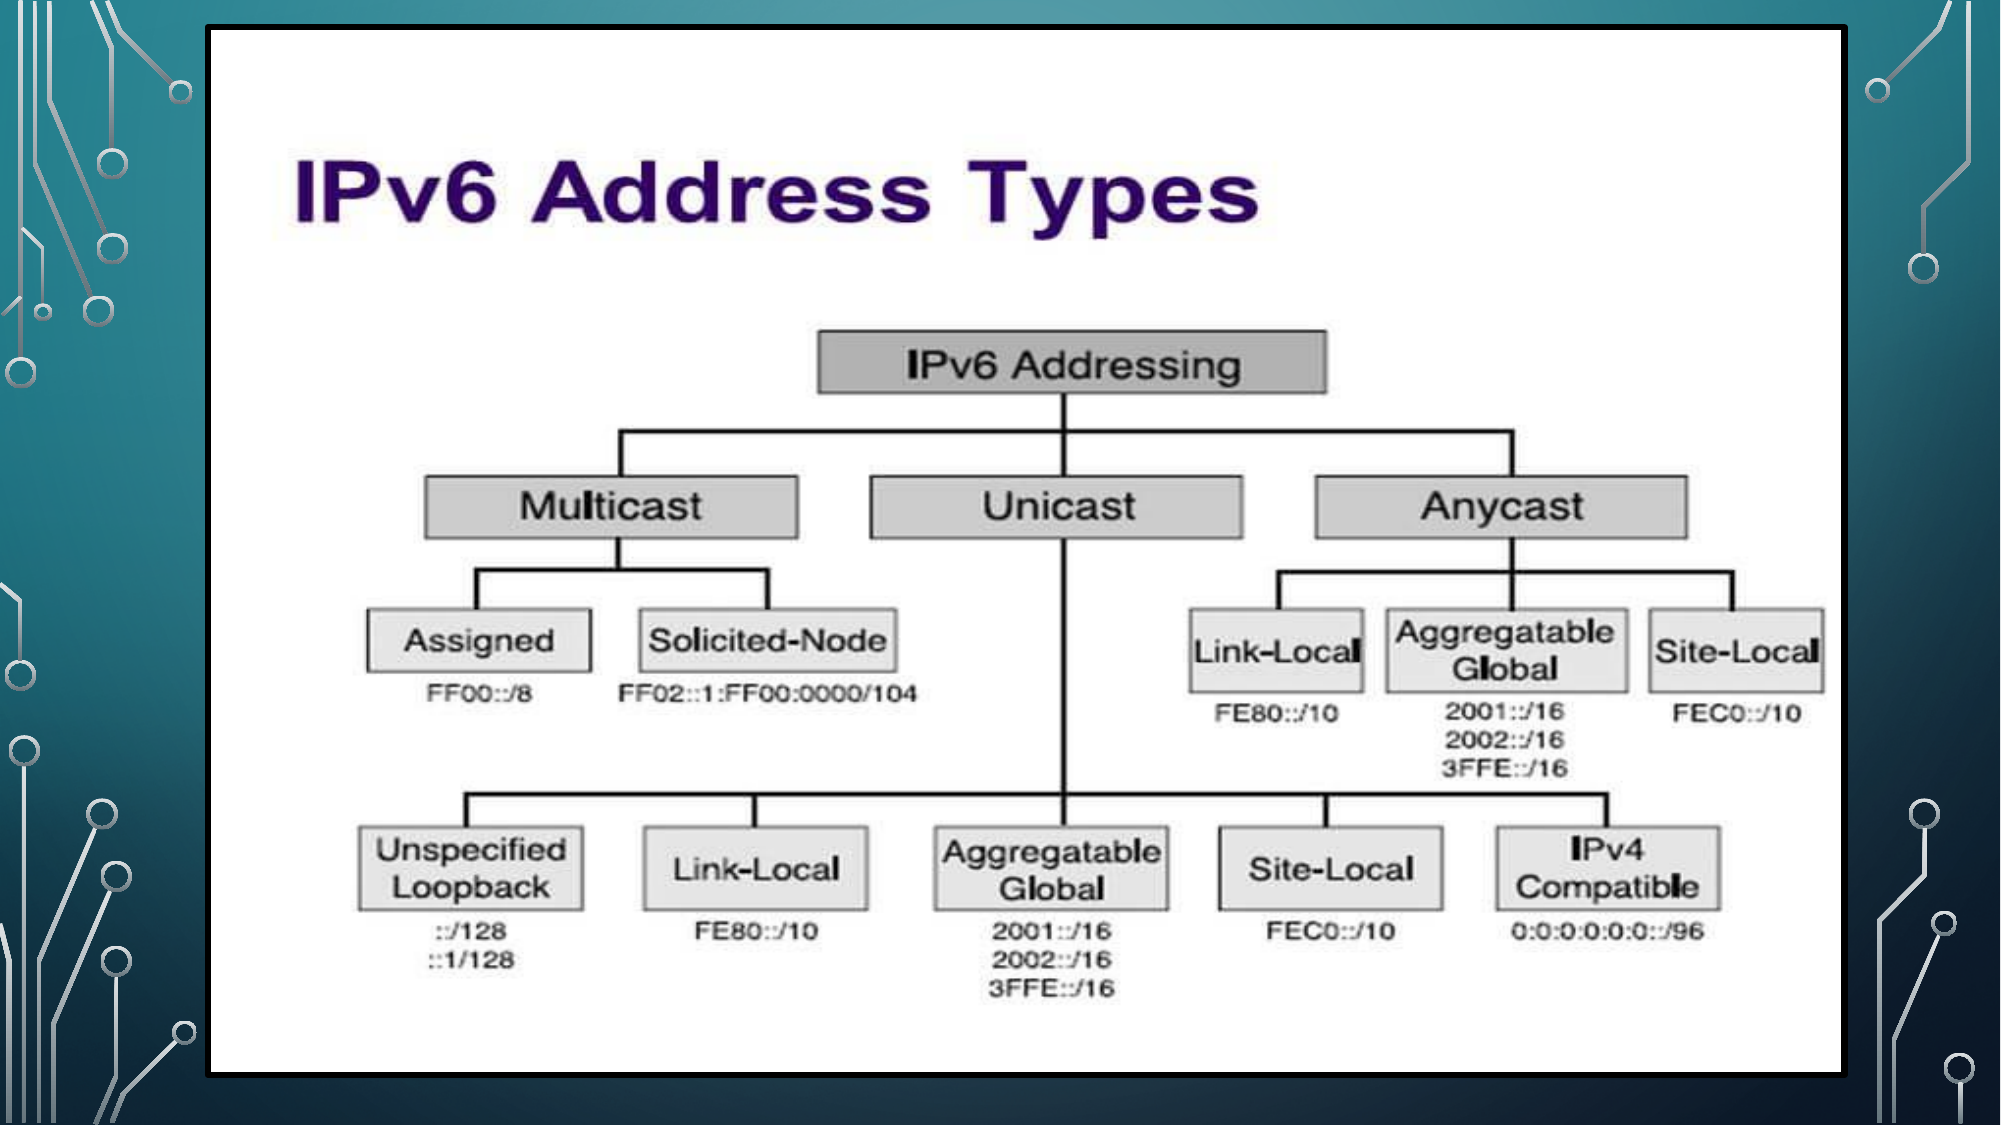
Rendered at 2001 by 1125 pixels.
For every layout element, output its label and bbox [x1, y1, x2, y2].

picture [210, 30, 1842, 1072]
